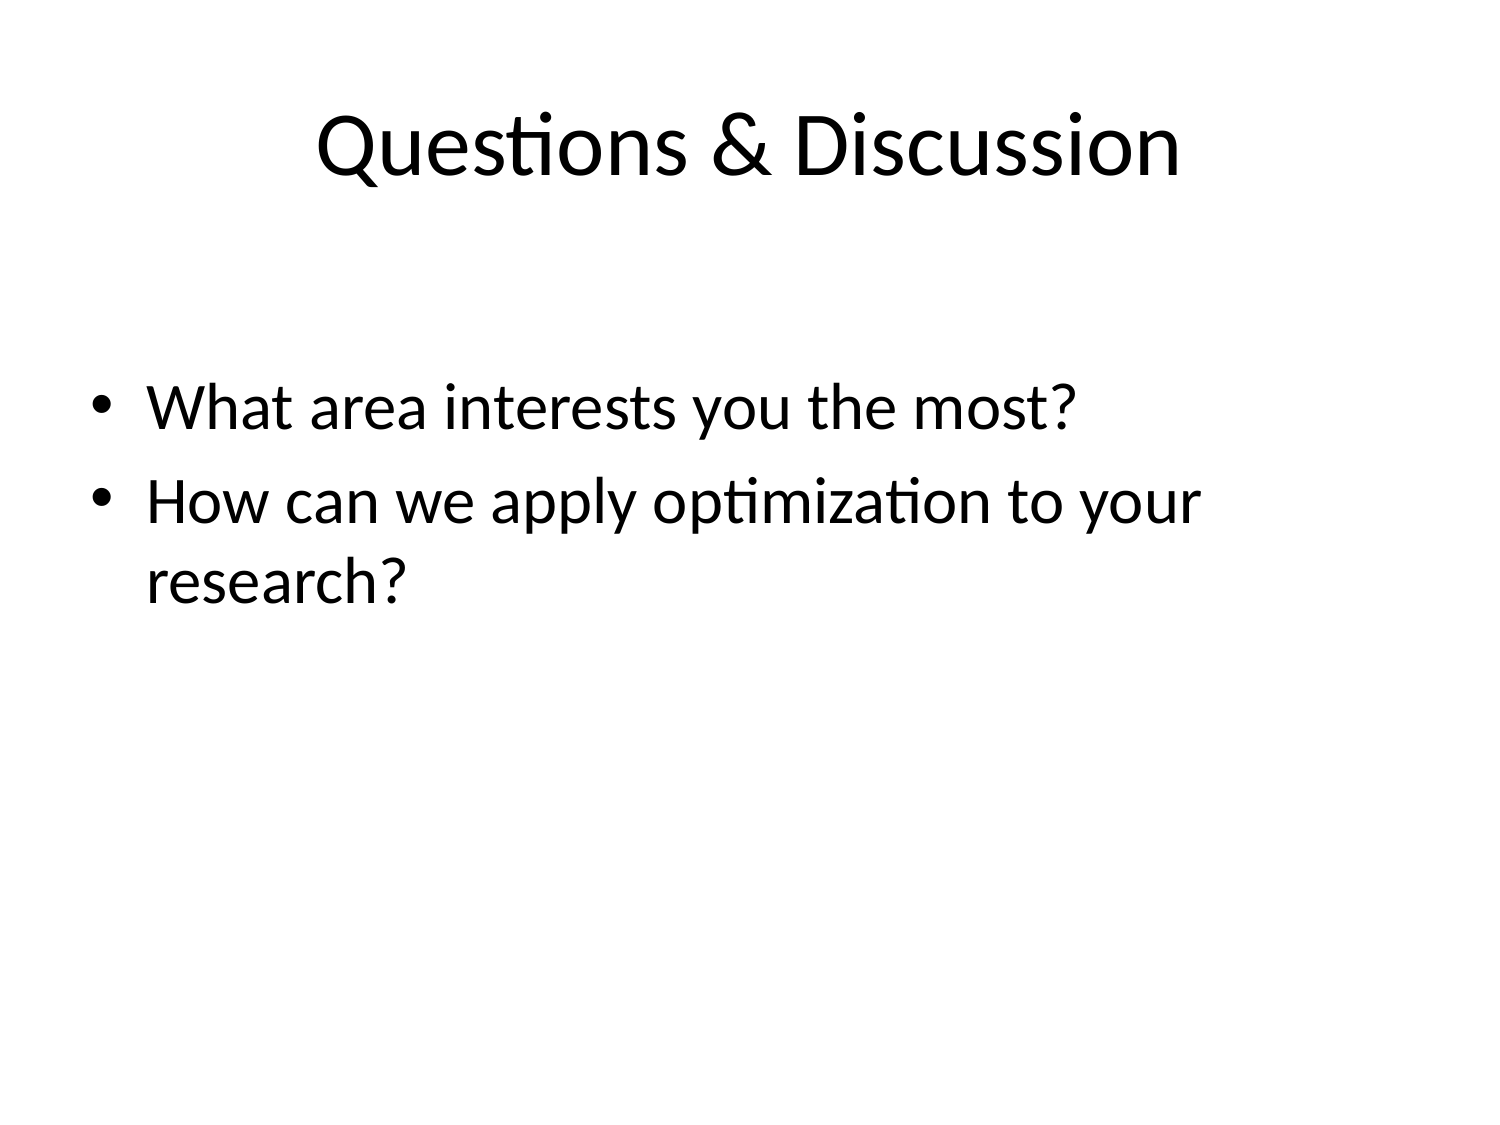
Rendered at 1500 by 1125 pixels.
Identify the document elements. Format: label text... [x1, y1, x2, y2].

title Questions & Discussion [75, 45, 1425, 233]
list What area interests you the most? How can we apply optimization to your research? [75, 262, 1425, 1005]
